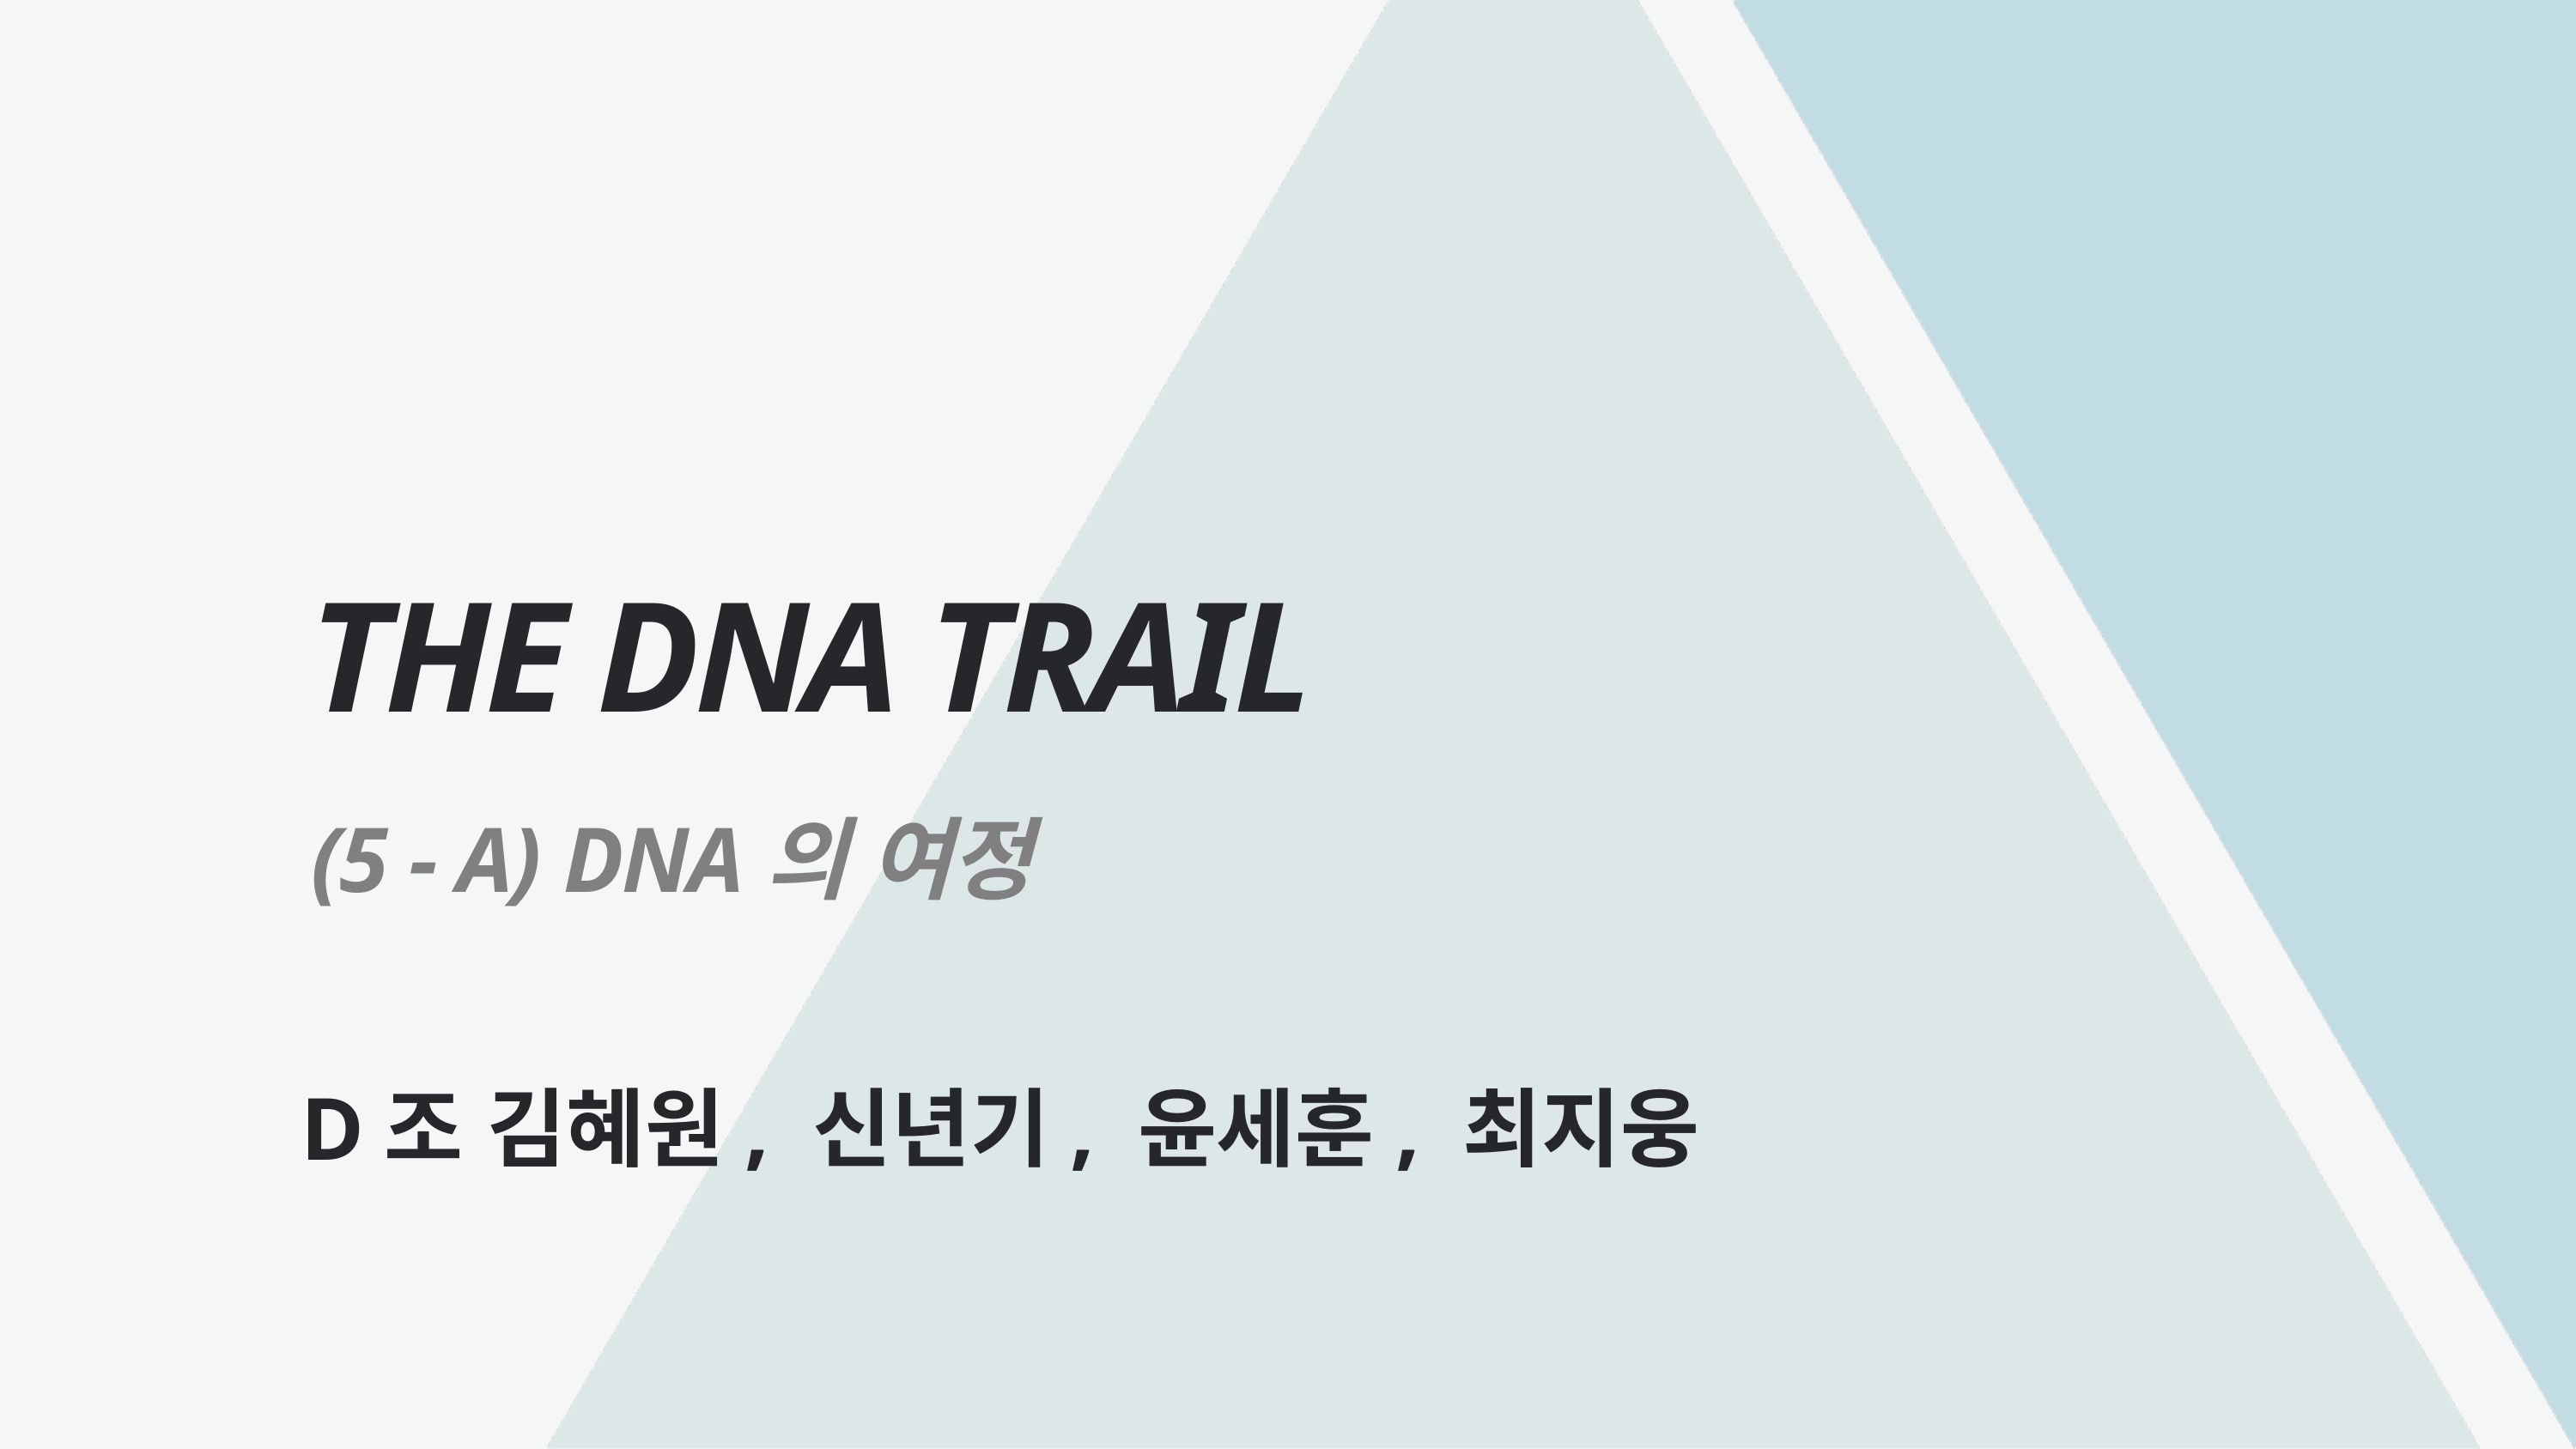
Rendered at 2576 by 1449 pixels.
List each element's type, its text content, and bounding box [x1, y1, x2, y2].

text_box THE DNA TRAIL [309, 520, 541, 797]
text_box (5 - A) DNA의 여정 [311, 797, 541, 864]
text_box D조 김혜원, 신년기, 윤세훈, 최지웅 [300, 1072, 541, 1154]
picture [547, 0, 2576, 1449]
